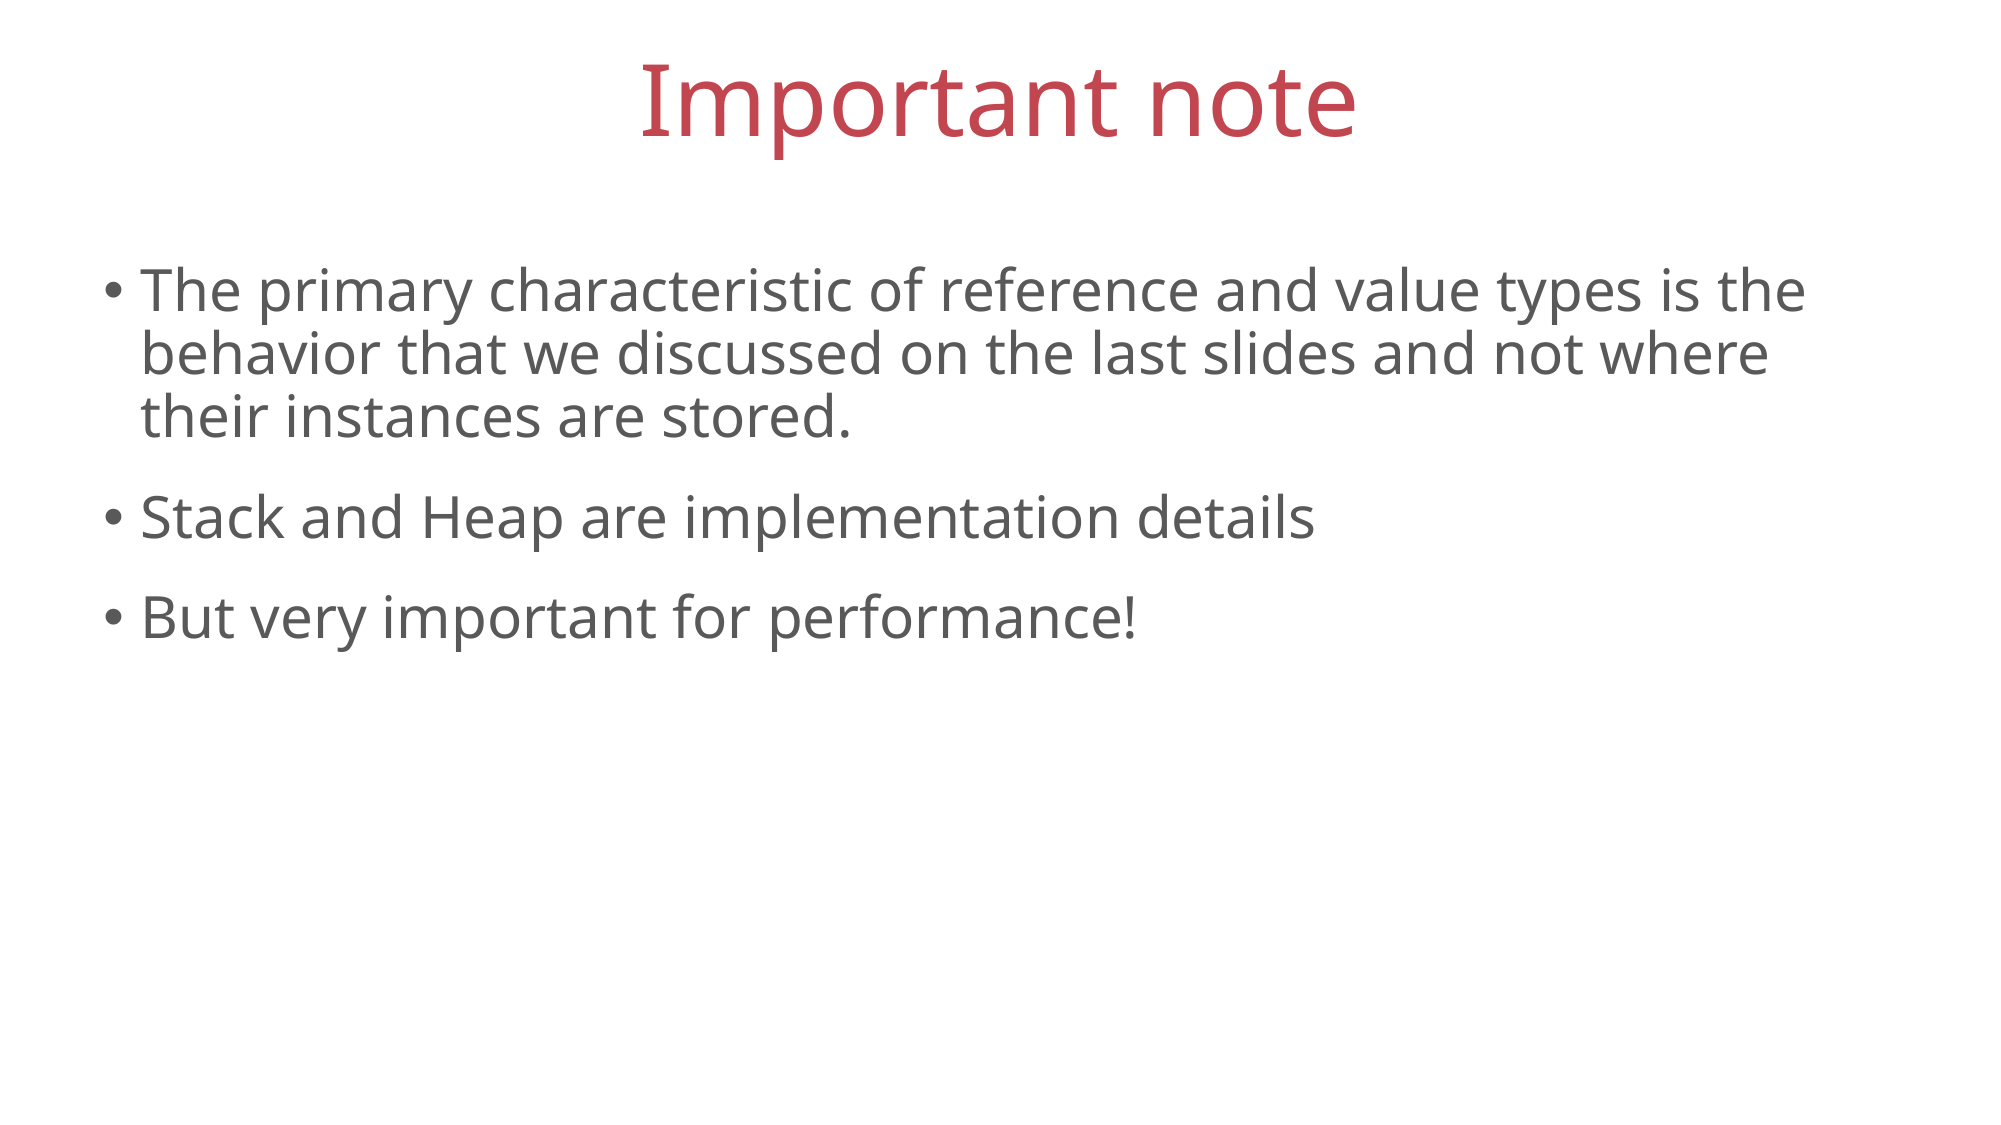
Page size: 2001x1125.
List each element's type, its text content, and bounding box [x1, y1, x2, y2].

title Important note [0, 0, 2000, 213]
list The primary characteristic of reference and value types is the behavior that we discussed on the last slides and not where their instances are stored. Stack and Heap are implementation details But very important for performance! [88, 254, 1900, 1072]
